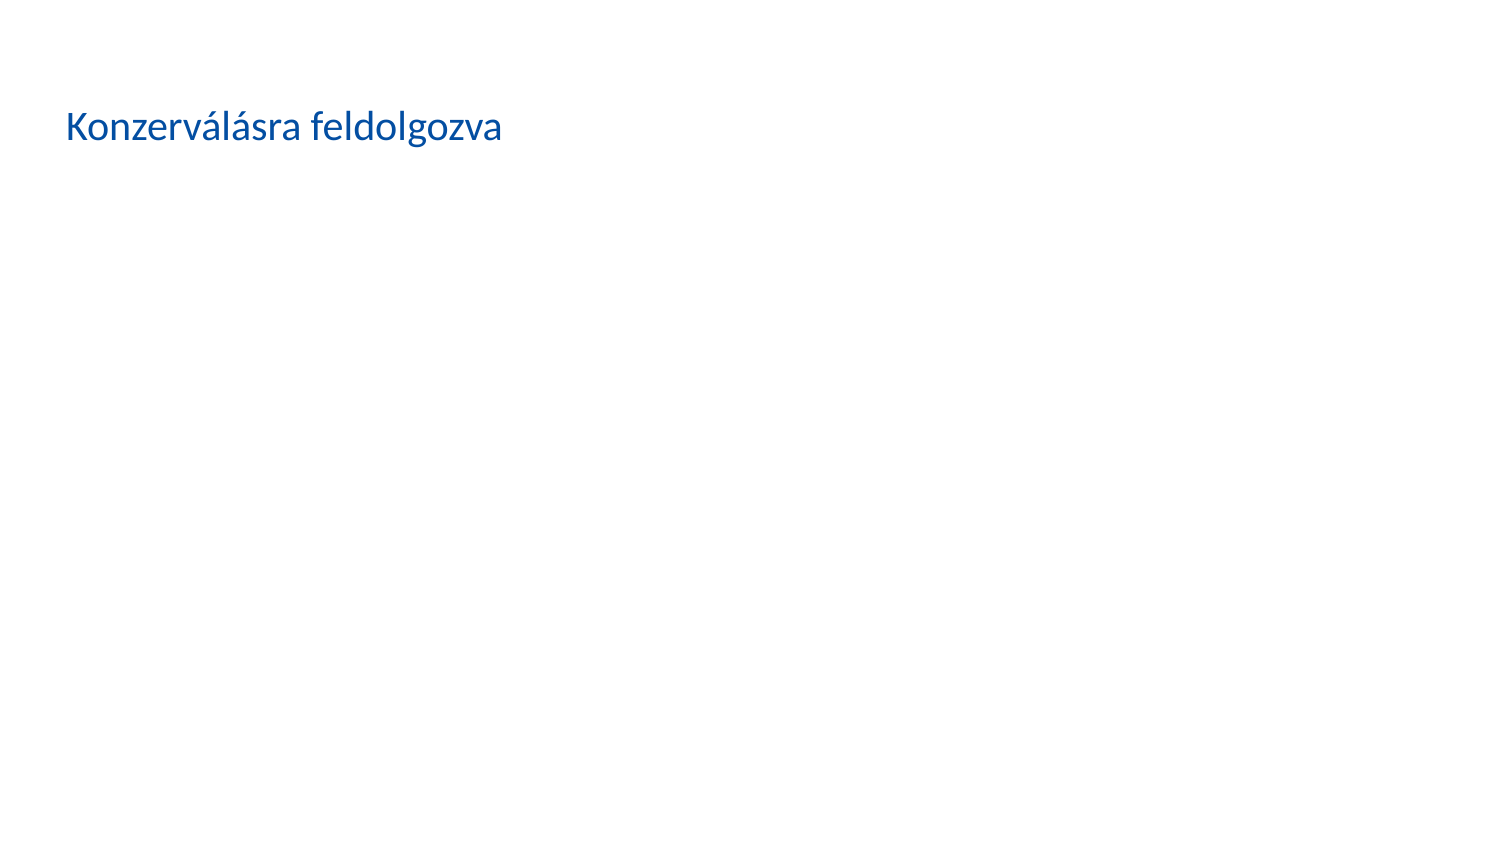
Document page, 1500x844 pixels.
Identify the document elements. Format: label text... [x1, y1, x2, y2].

title Konzerválásra feldolgozva [51, 72, 1449, 167]
